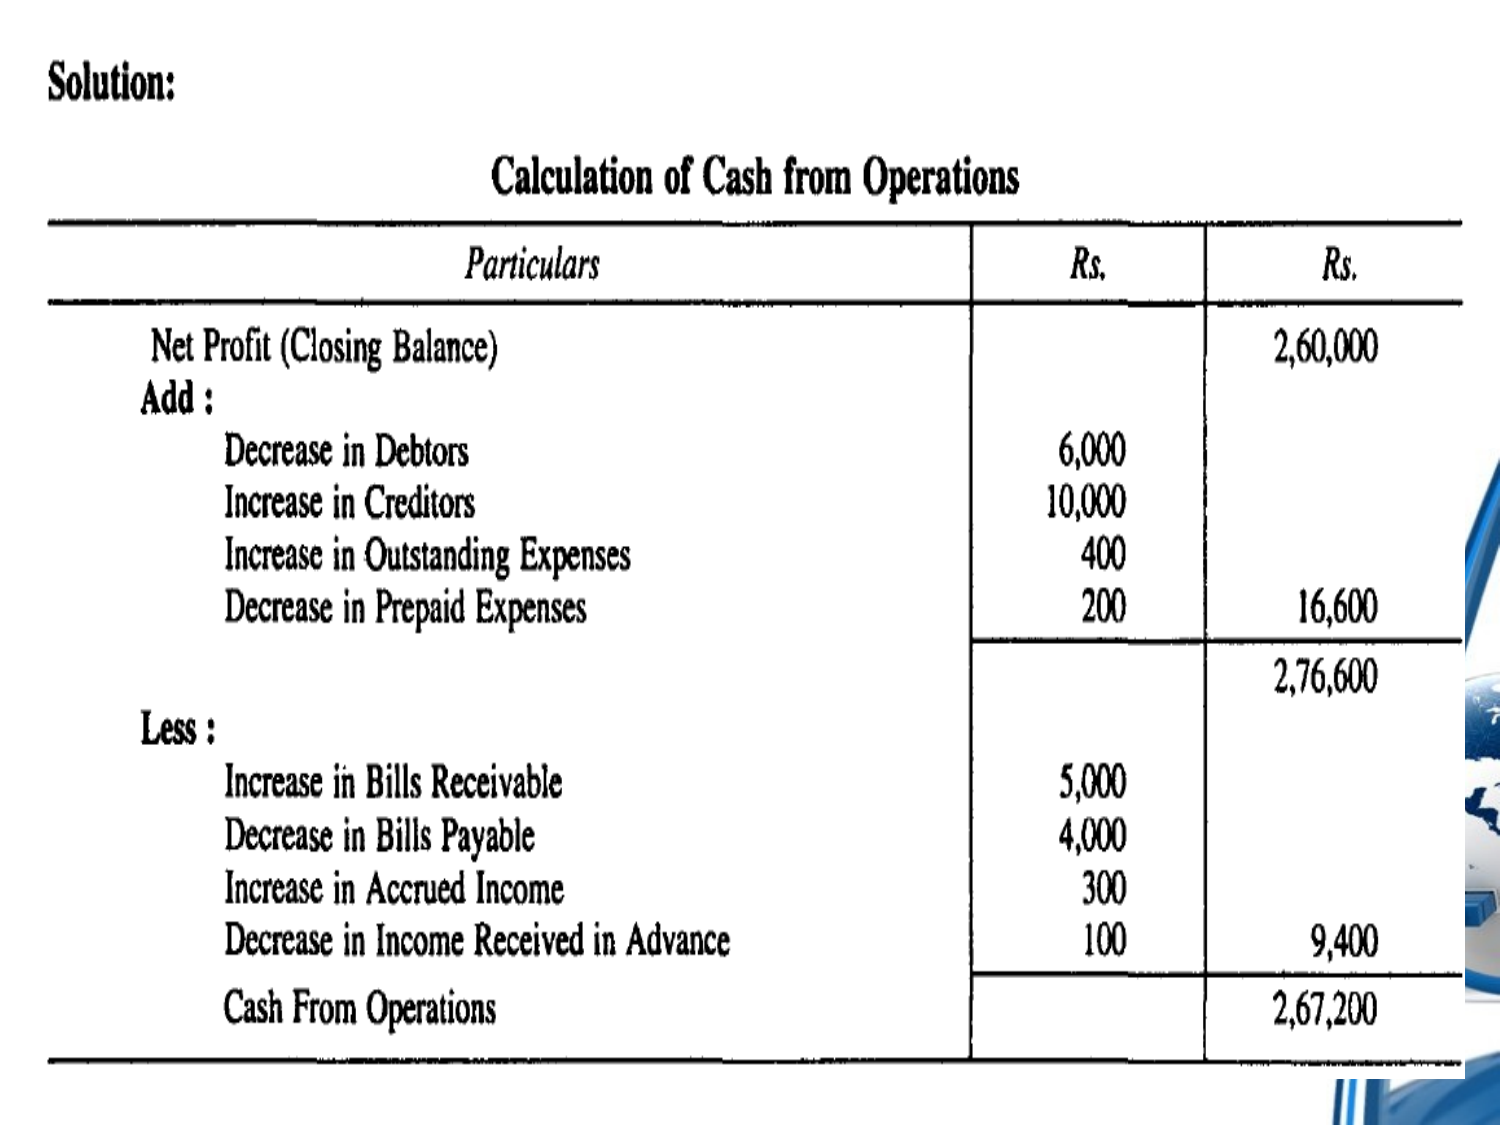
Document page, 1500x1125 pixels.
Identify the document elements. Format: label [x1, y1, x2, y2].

text_box [23, 46, 1465, 1079]
picture [1326, 448, 1500, 1125]
